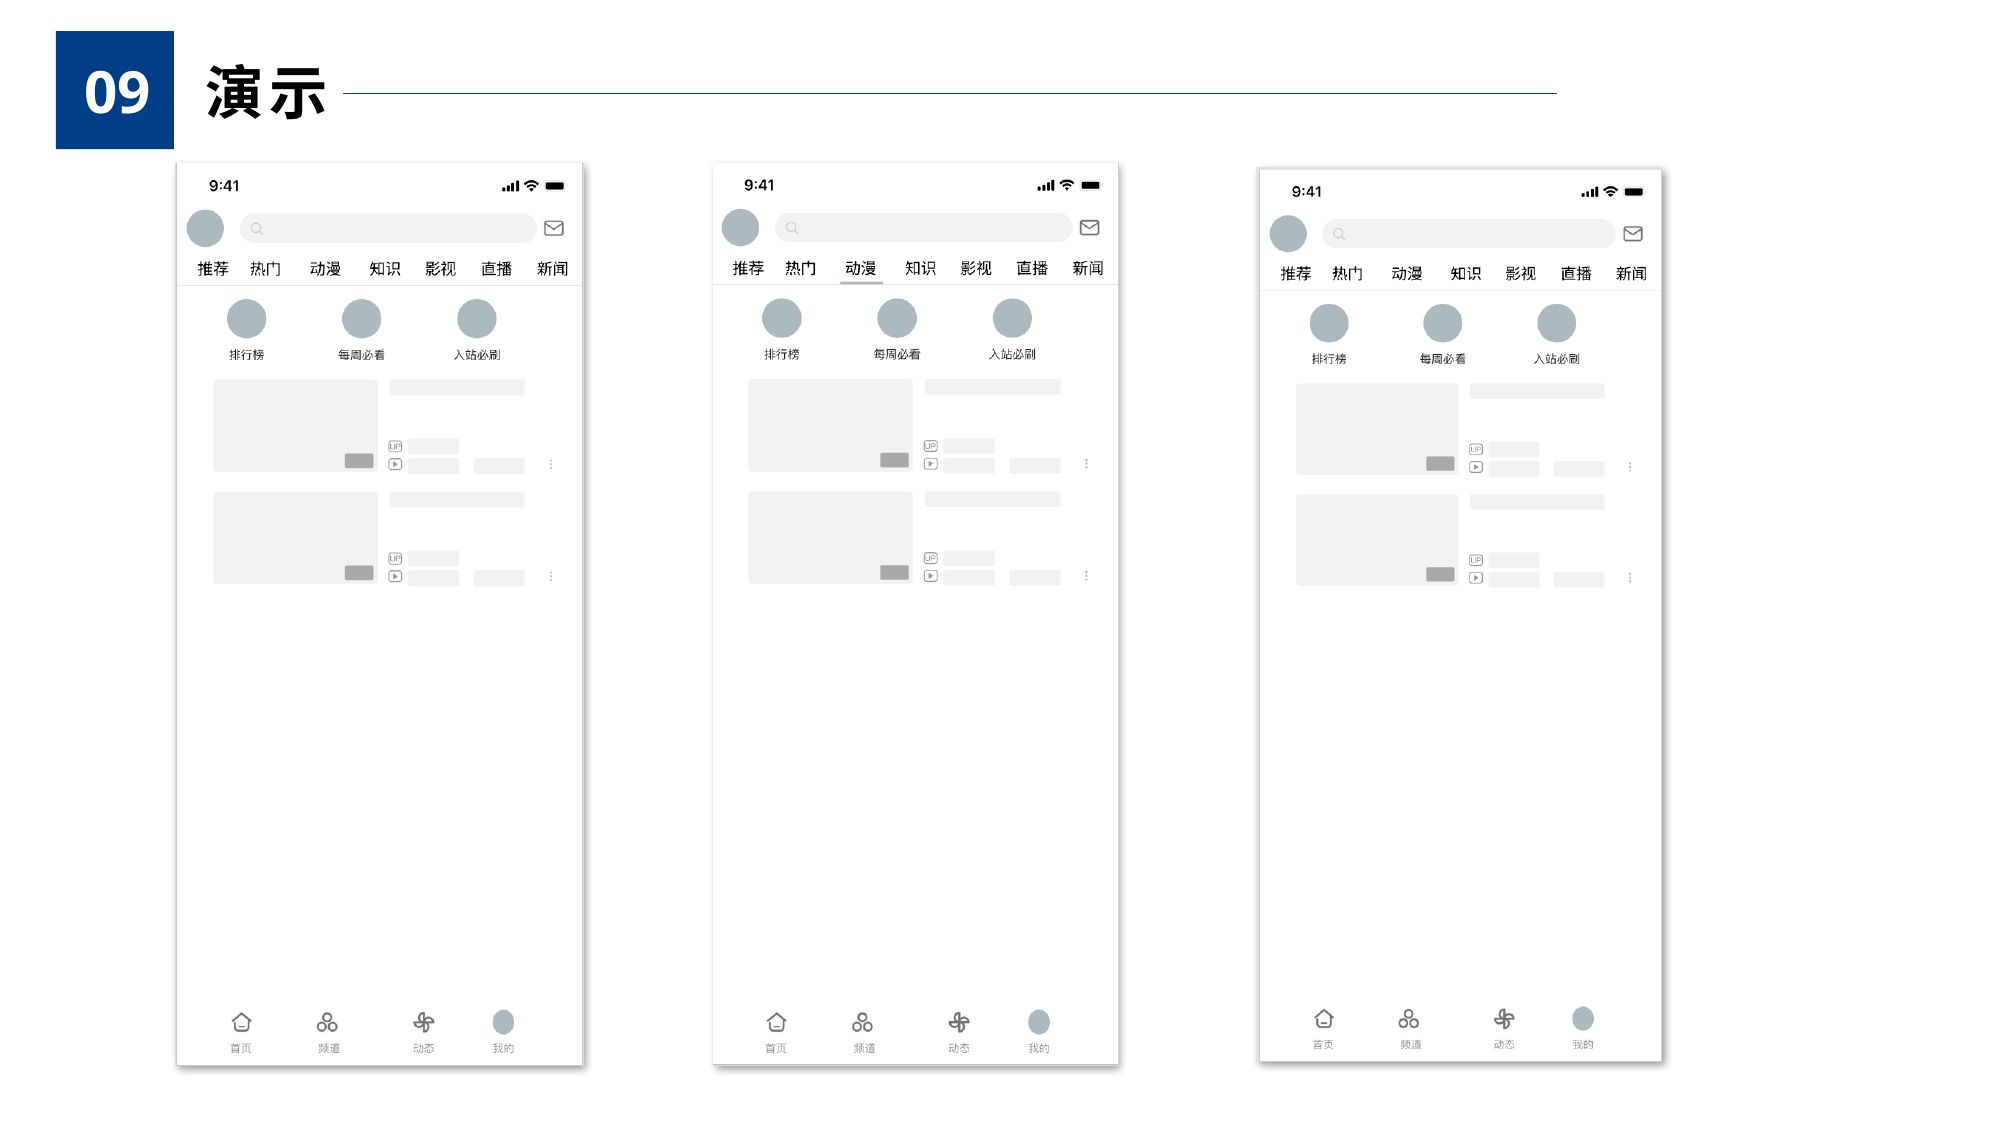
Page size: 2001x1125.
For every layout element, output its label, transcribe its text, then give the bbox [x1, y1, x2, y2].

text_box 09 [58, 47, 177, 132]
picture [1256, 167, 1662, 1062]
picture [713, 163, 1119, 1066]
text_box 演示 [190, 48, 344, 134]
picture [175, 163, 584, 1066]
